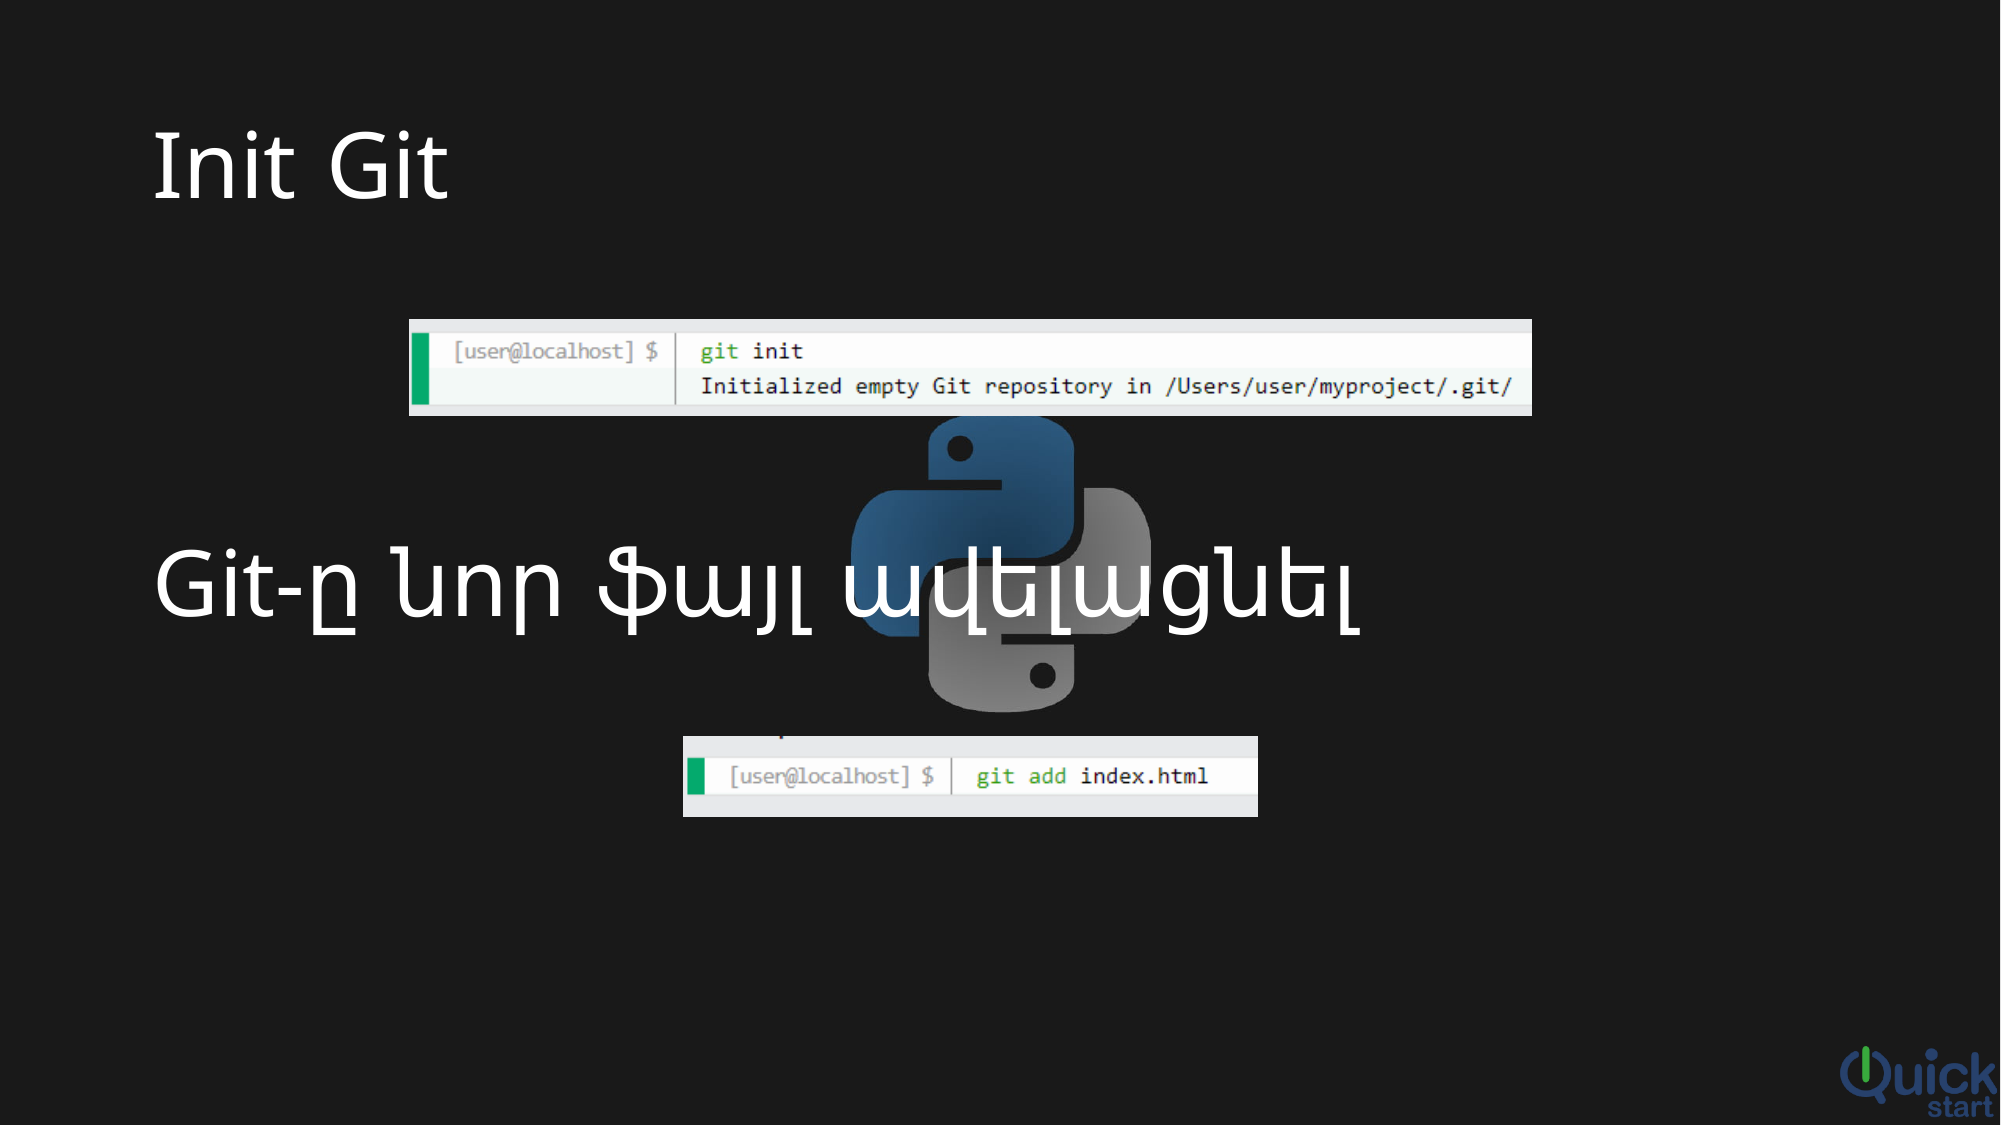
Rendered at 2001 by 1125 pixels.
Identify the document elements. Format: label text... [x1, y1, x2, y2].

picture [0, 0, 2001, 1125]
text_box Git-ը նոր ֆայլ ավելացնել [137, 478, 1863, 696]
title Init Git [137, 59, 1863, 278]
